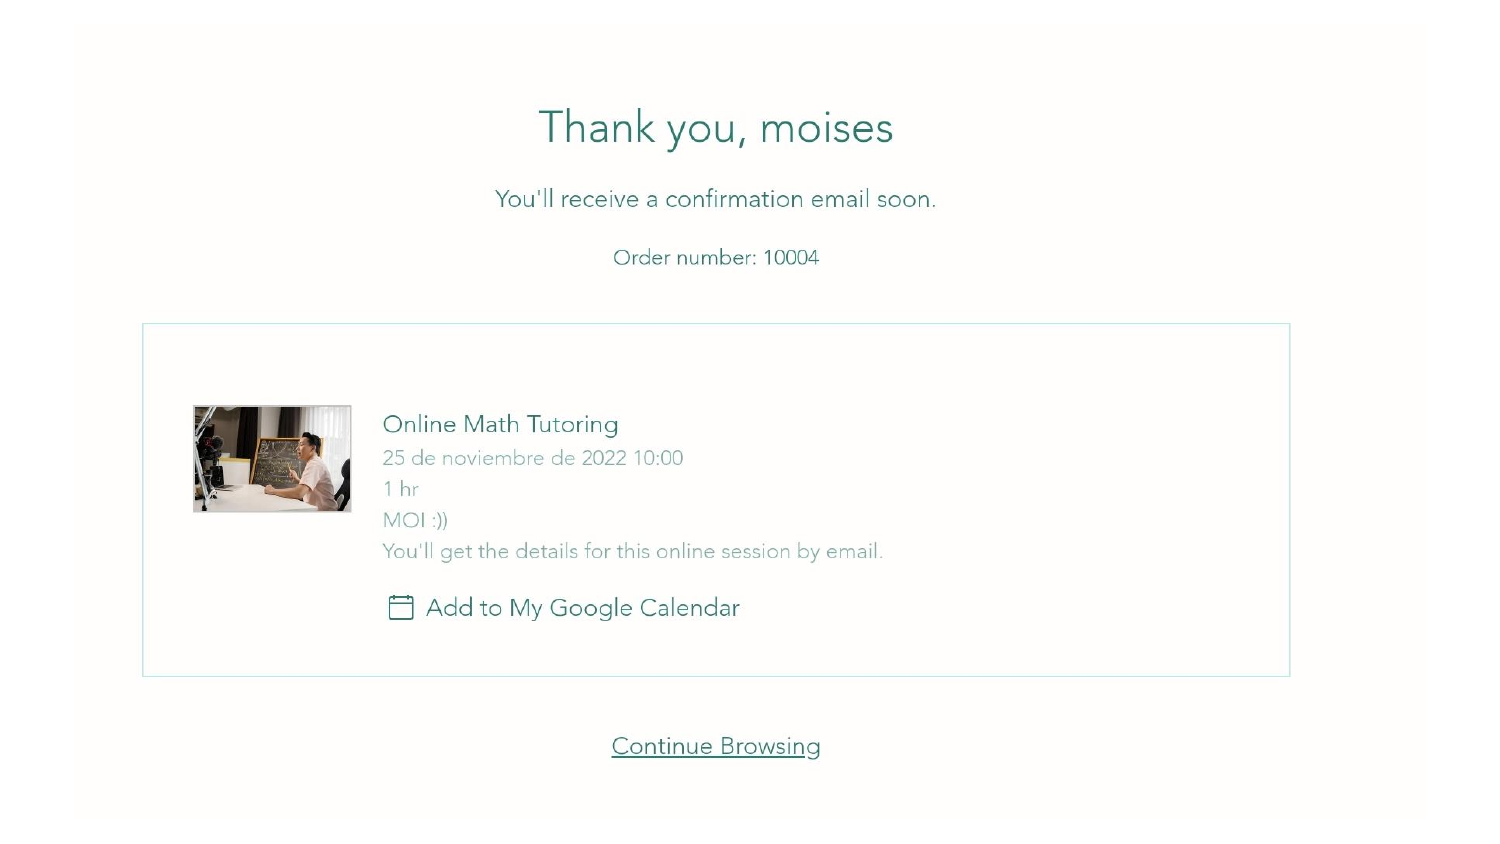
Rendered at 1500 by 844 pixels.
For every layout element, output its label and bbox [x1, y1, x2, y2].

picture [73, 24, 1426, 819]
